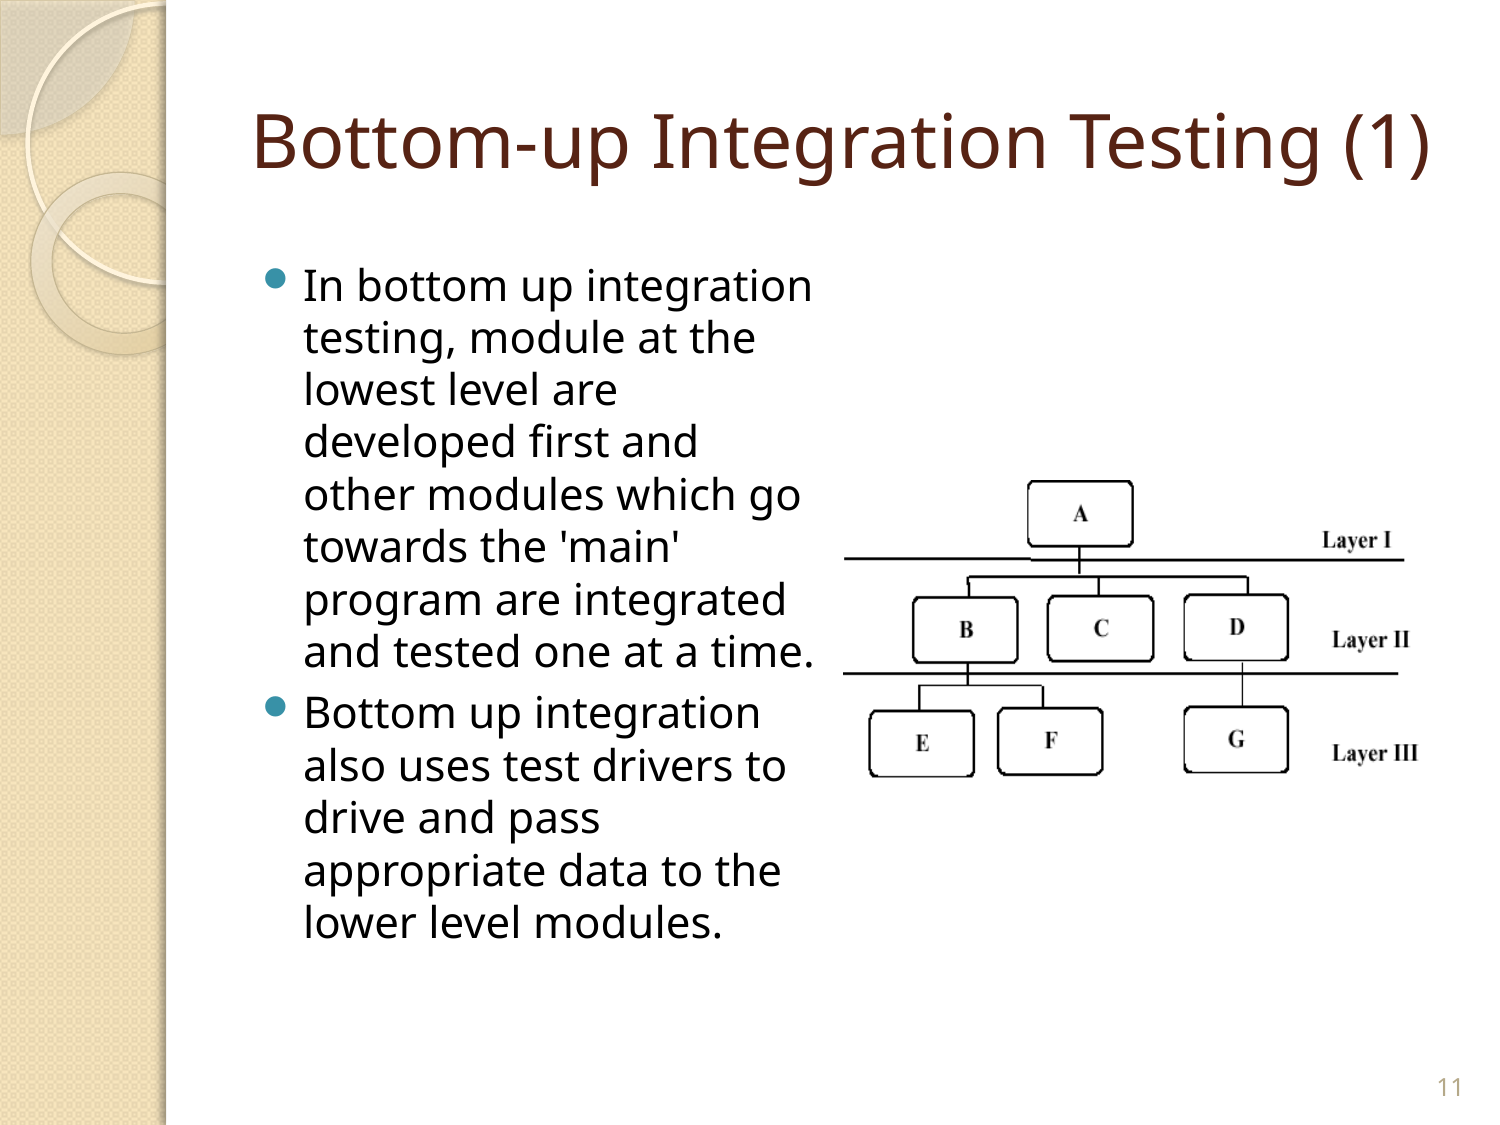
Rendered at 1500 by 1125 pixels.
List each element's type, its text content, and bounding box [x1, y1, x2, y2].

list In bottom up integration testing, module at the lowest level are developed first and other modules which go towards the 'main' program are integrated and tested one at a time. Bottom up integration also uses test drivers to drive and pass appropriate data to the lower level modules. [235, 249, 836, 1015]
title Bottom-up Integration Testing (1) [235, 45, 1466, 233]
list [843, 480, 1425, 779]
slide_number 11 [1413, 1034, 1488, 1113]
